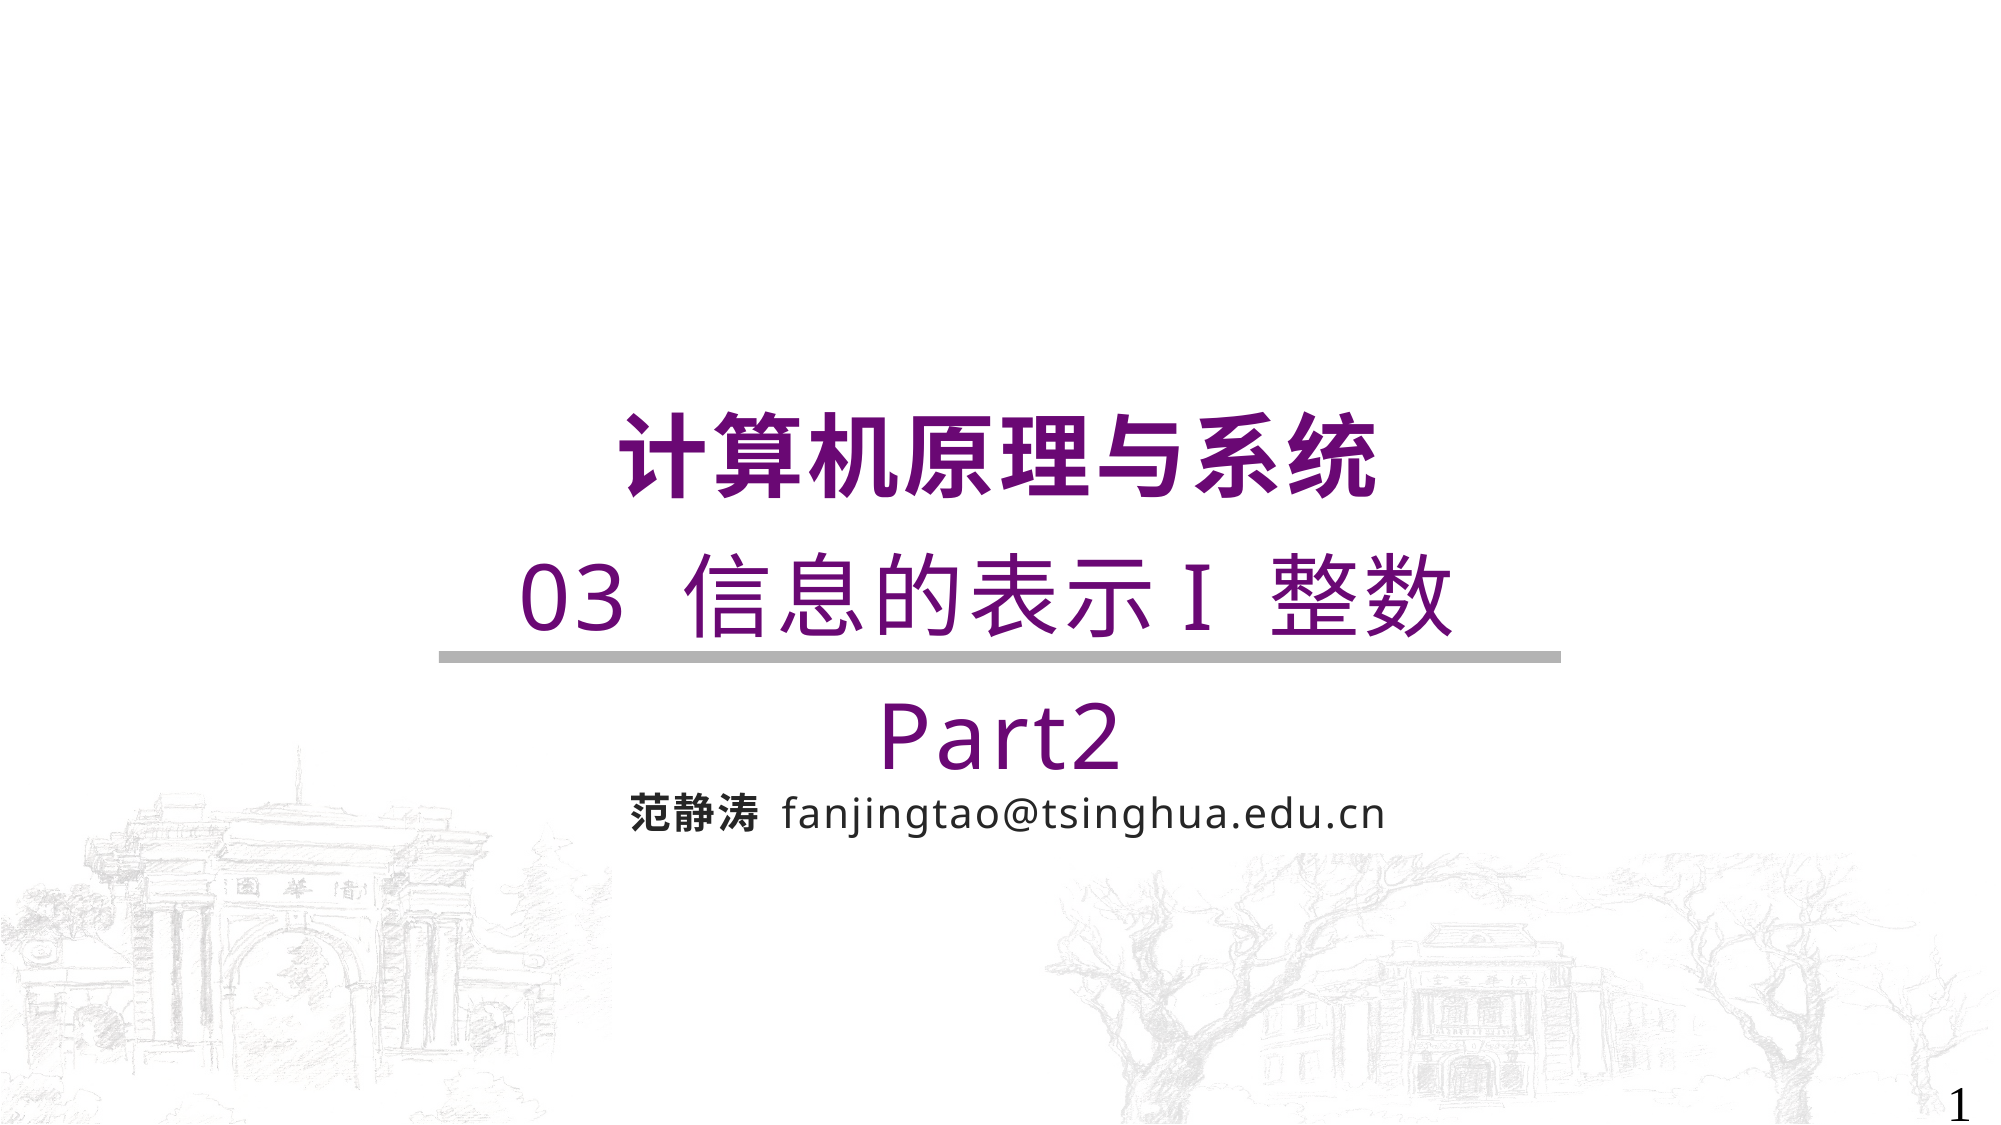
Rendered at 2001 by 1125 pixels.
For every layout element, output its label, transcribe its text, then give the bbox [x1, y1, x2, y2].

text_box [438, 651, 1561, 663]
title 计算机原理与系统 03 信息的表示I 整数Part2 [409, 361, 1591, 663]
picture [1, 731, 613, 1124]
table_header 范静涛 [617, 783, 770, 846]
picture [1029, 842, 2000, 1124]
table_header fanjingtao@tsinghua.edu.cn [770, 783, 1546, 846]
